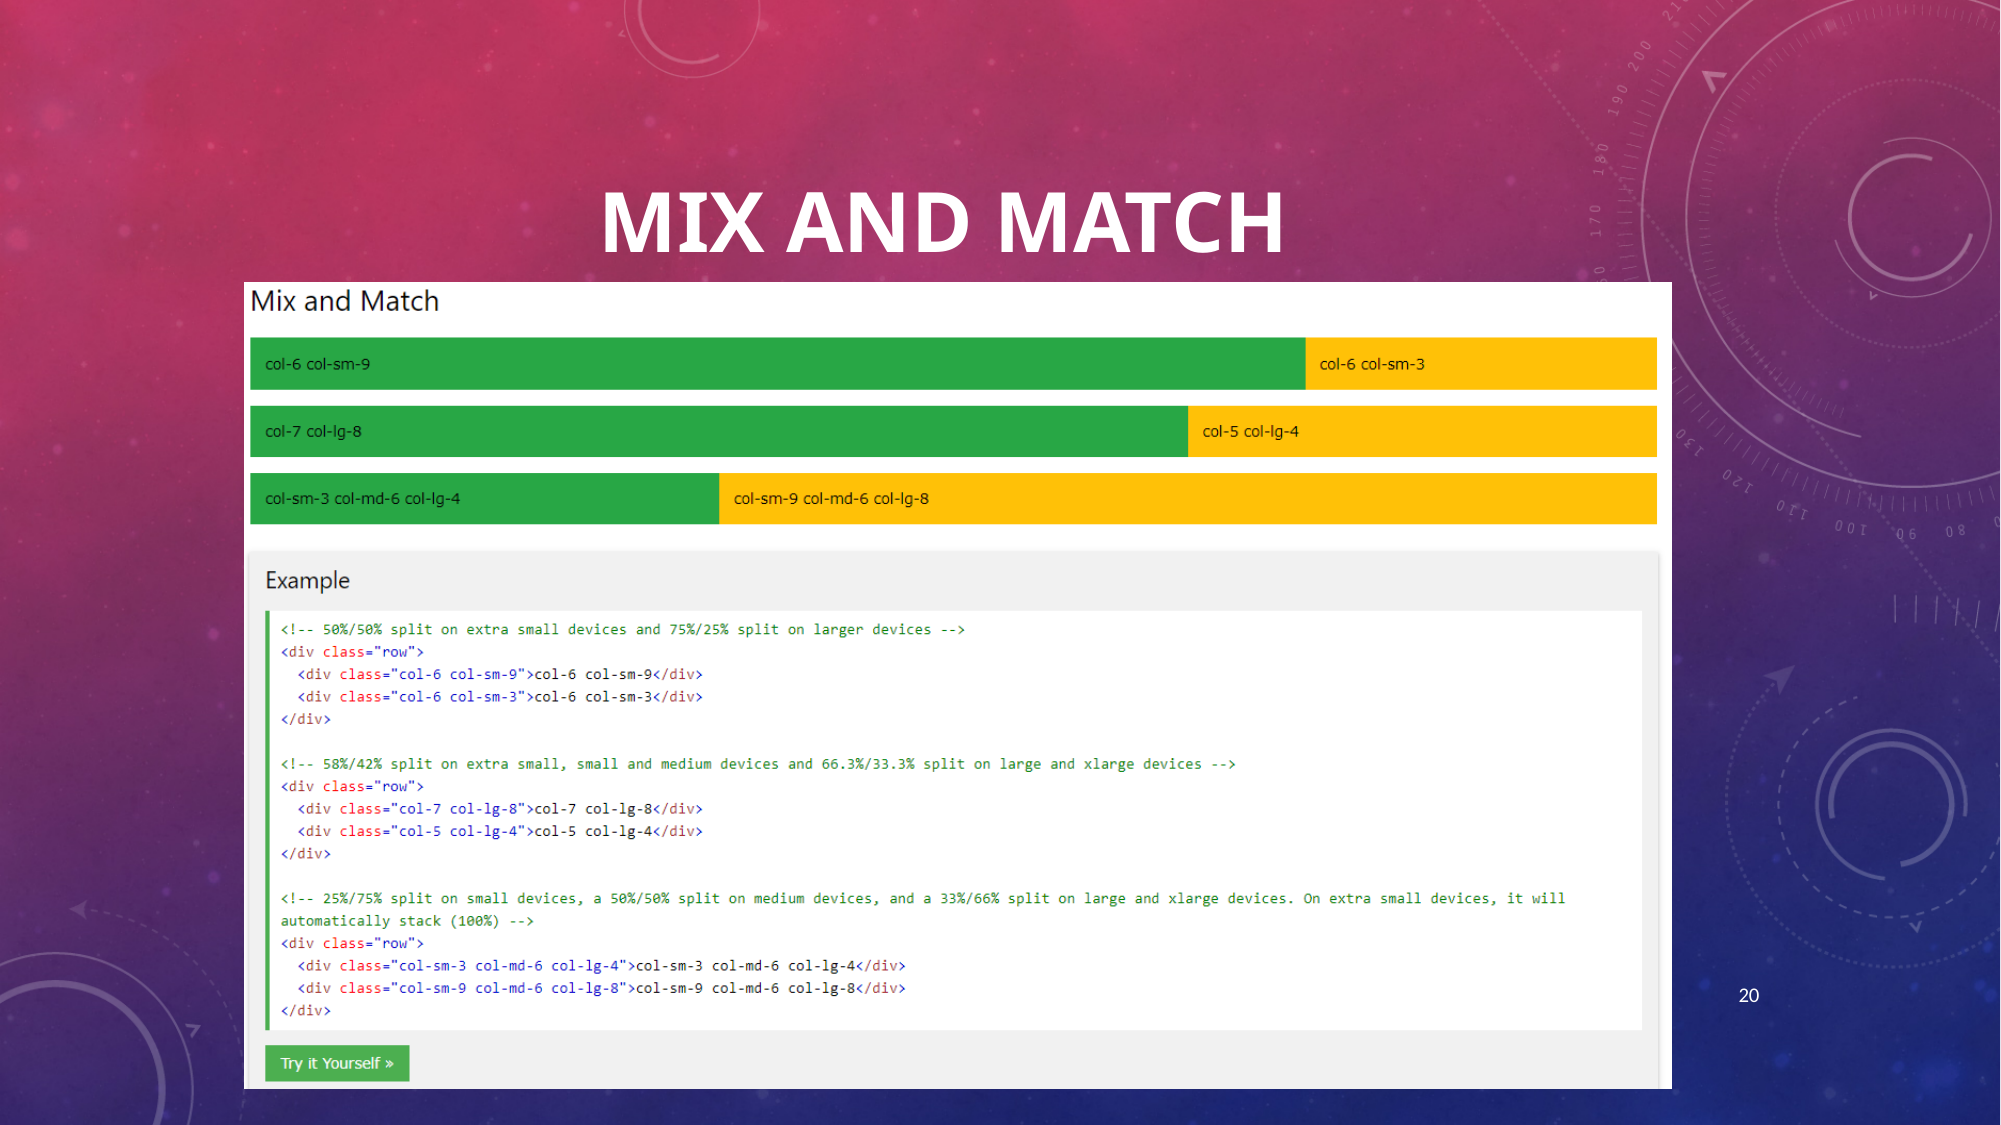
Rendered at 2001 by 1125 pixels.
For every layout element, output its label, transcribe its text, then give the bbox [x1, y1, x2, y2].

title Mix and Match [112, 99, 1775, 339]
picture [0, 0, 2001, 1125]
slide_number 20 [1684, 963, 1775, 1025]
